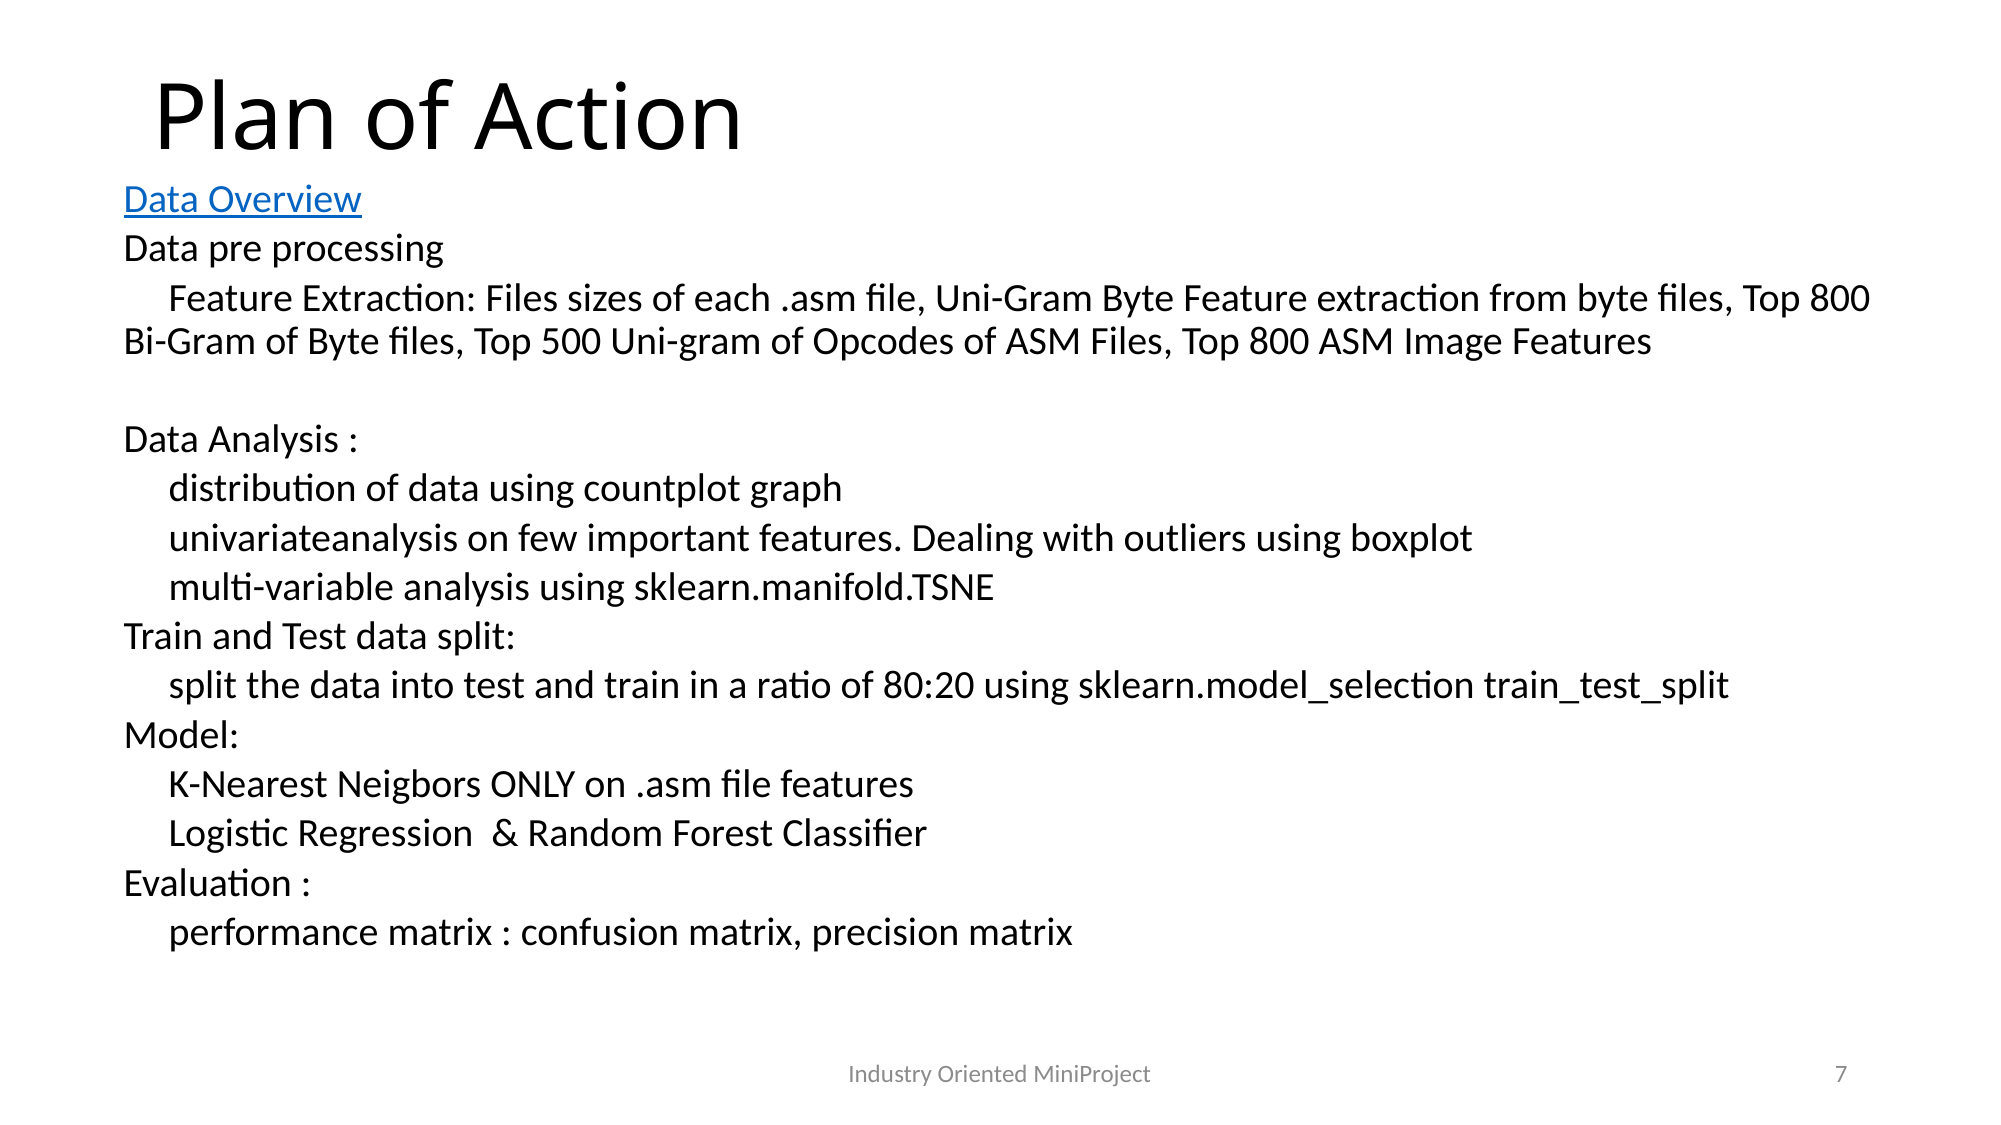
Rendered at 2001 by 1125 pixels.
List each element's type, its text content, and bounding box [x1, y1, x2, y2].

slide_number 7 [1412, 1042, 1863, 1103]
list Data Overview Data pre processing Feature Extraction: Files sizes of each .asm file, Uni-Gram Byte Feature extraction from byte files, Top 800 Bi-Gram of Byte files, Top 500 Uni-gram of Opcodes of ASM Files, Top 800 ASM Image Features Data Analysis : distribution of data using countplot graph univariateanalysis on few important features. Dealing with outliers using boxplot multi-variable analysis using sklearn.manifold.TSNE Train and Test data split: split the data into test and train in a ratio of 80:20 using sklearn.model_selection train_test_split Model: K-Nearest Neigbors ONLY on .asm file features Logistic Regression & Random Forest Classifier Evaluation : performance matrix : confusion matrix, precision matrix [108, 170, 1906, 996]
footer Industry Oriented MiniProject [662, 1042, 1338, 1103]
title Plan of Action [137, 59, 1504, 170]
